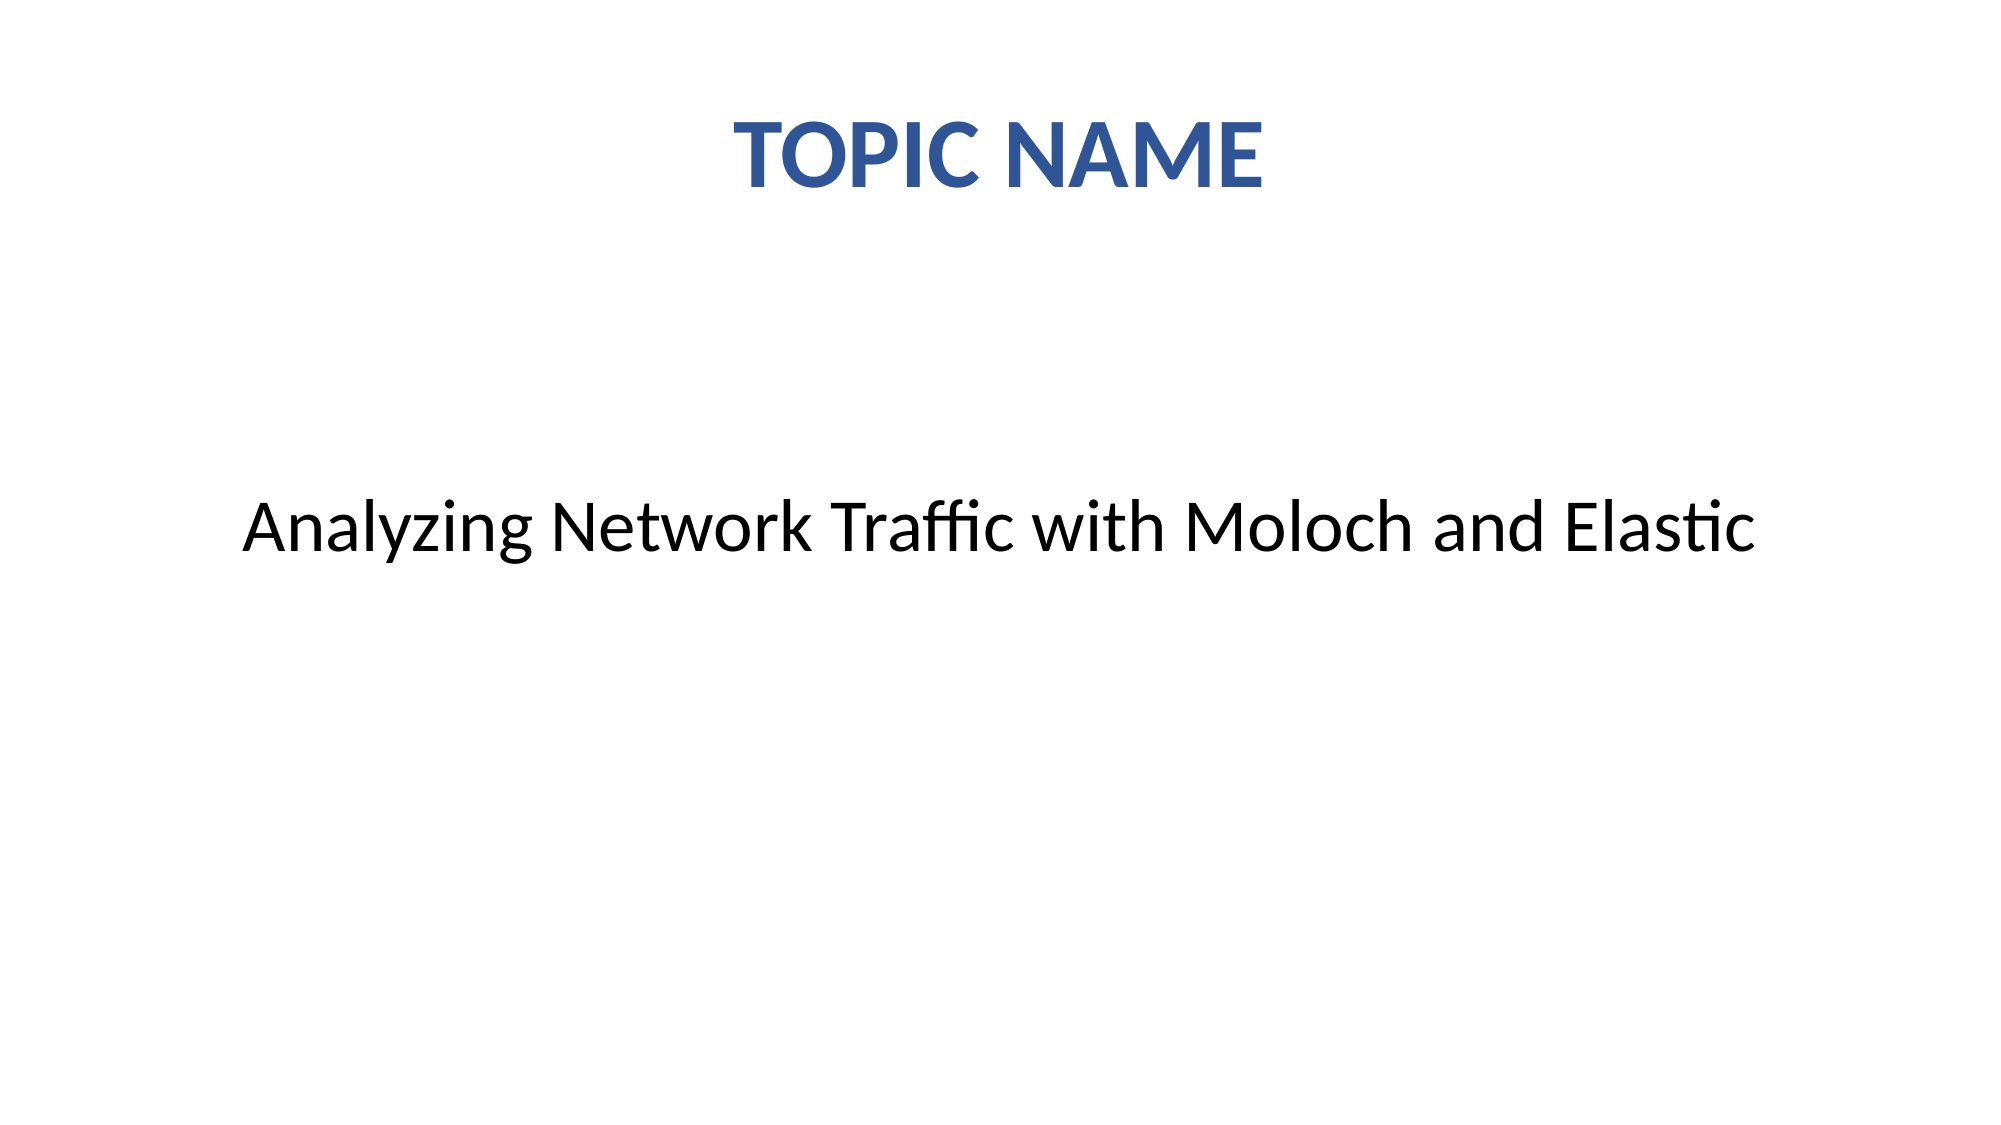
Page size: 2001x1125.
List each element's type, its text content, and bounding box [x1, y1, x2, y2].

list TOPIC NAME Analyzing Network Traffic with Moloch and Elastic [137, 93, 1863, 1014]
